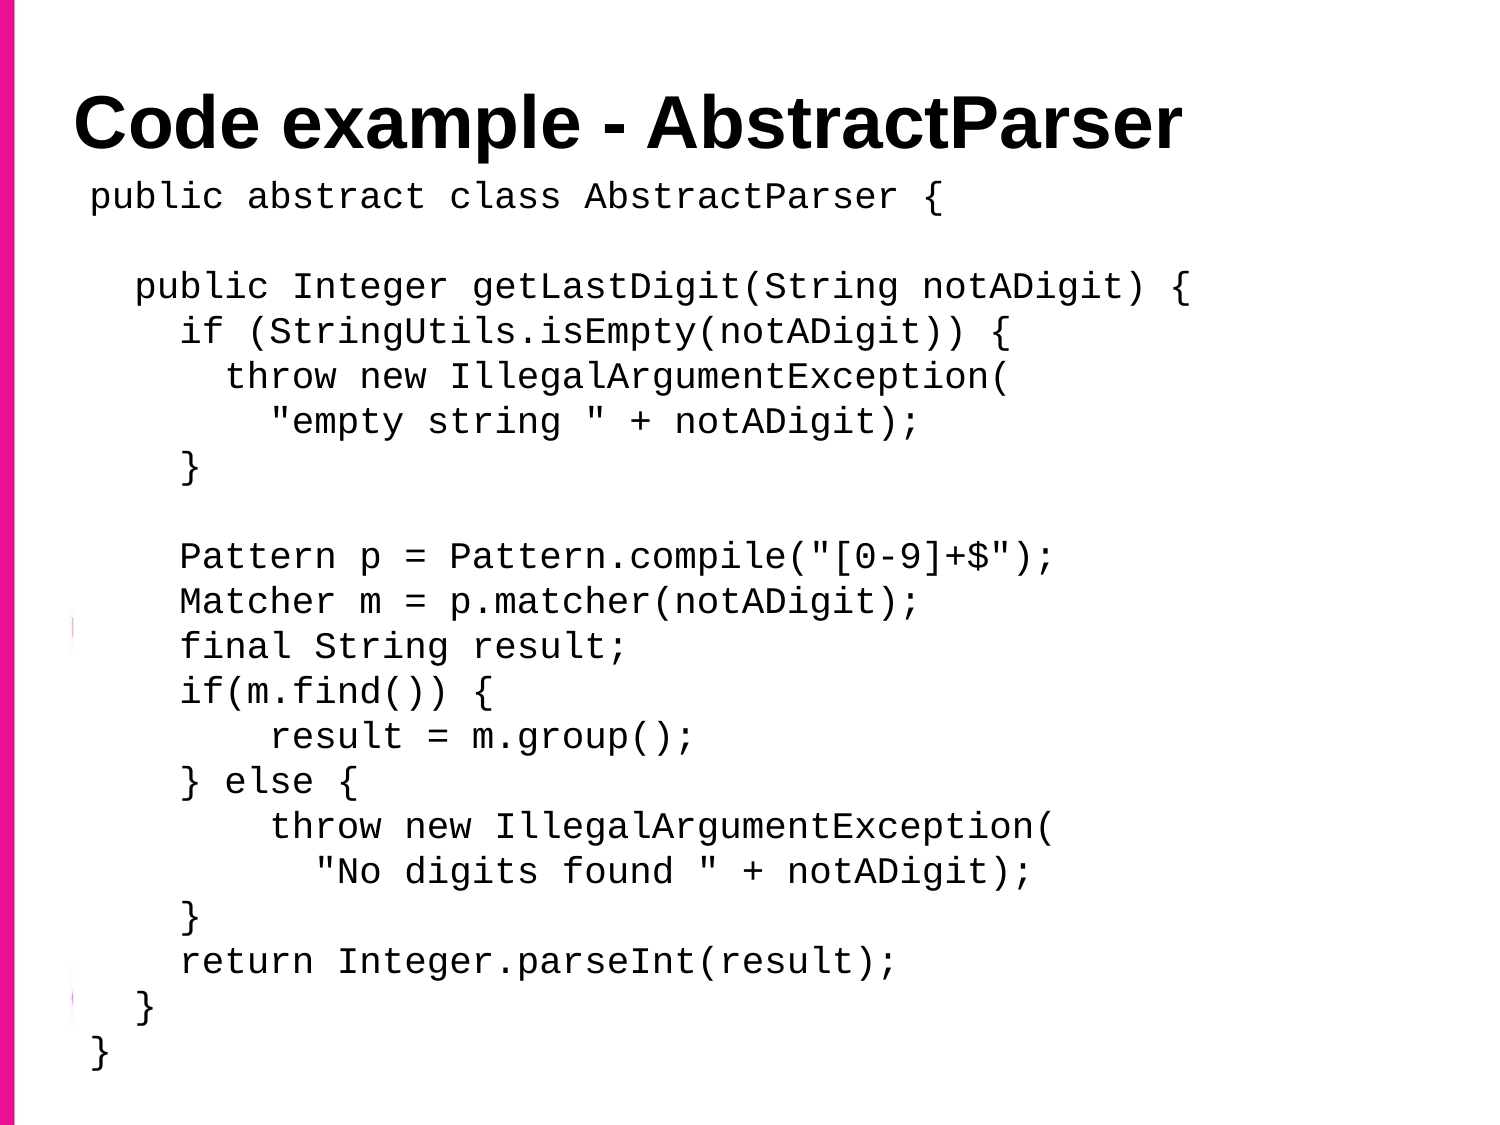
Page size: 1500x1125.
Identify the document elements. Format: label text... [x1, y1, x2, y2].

text_box public abstract class AbstractParser { public Integer getLastDigit(String notADigit) { if (StringUtils.isEmpty(notADigit)) { throw new IllegalArgumentException( "empty string " + notADigit); } Pattern p = Pattern.compile("[0-9]+$"); Matcher m = p.matcher(notADigit); final String result; if(m.find()) { result = m.group(); } else { throw new IllegalArgumentException( "No digits found " + notADigit); } return Integer.parseInt(result); } } [74, 156, 1340, 1108]
text_box Code example - AbstractParser [59, 66, 1407, 173]
picture [0, 0, 74, 1125]
